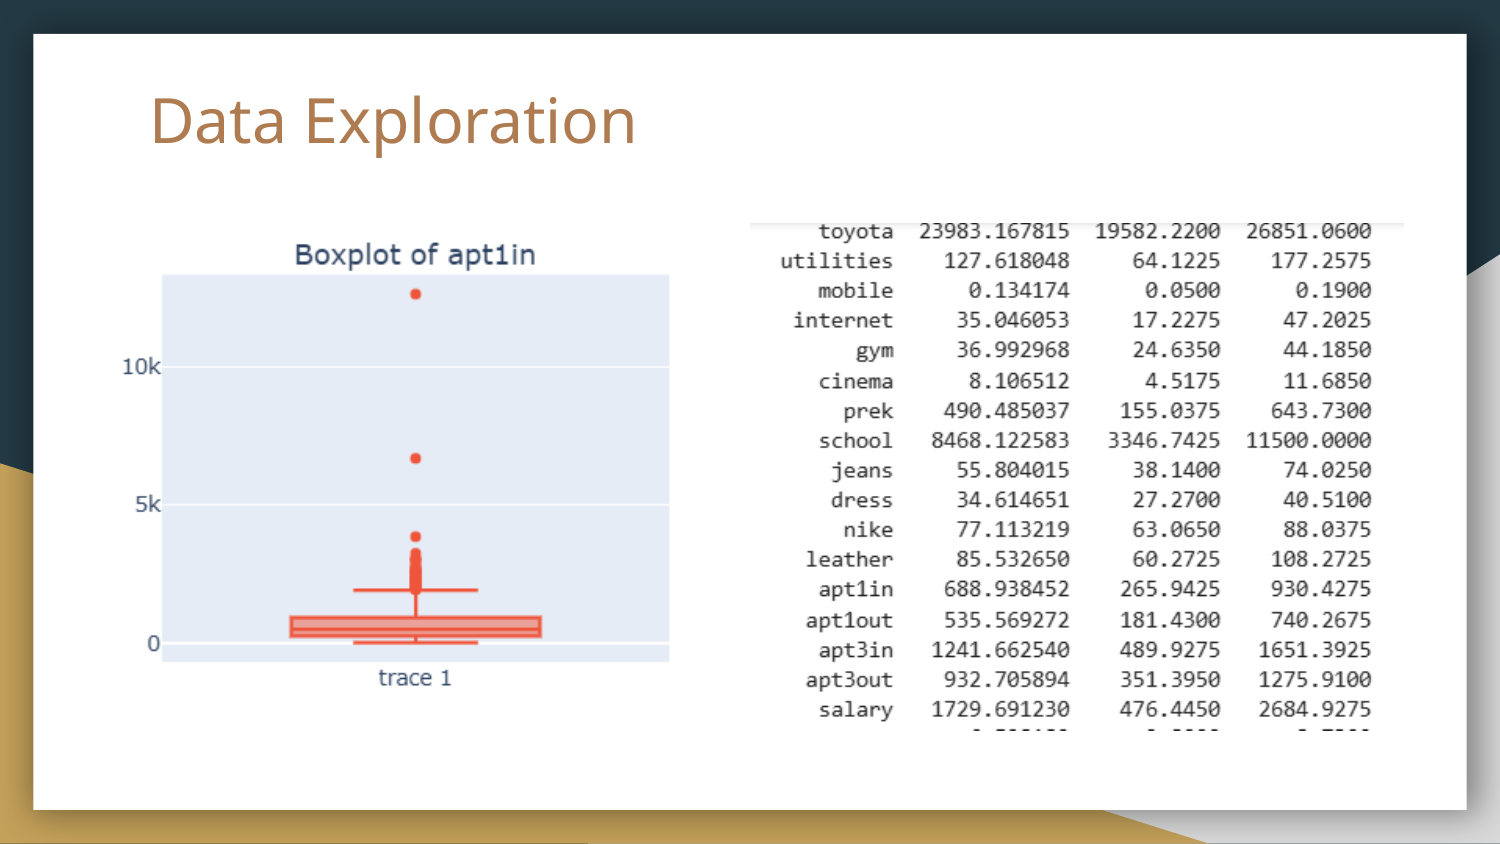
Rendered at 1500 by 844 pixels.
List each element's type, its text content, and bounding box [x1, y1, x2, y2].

title Data Exploration [134, 66, 1366, 224]
picture [106, 232, 693, 703]
picture [749, 222, 1404, 732]
